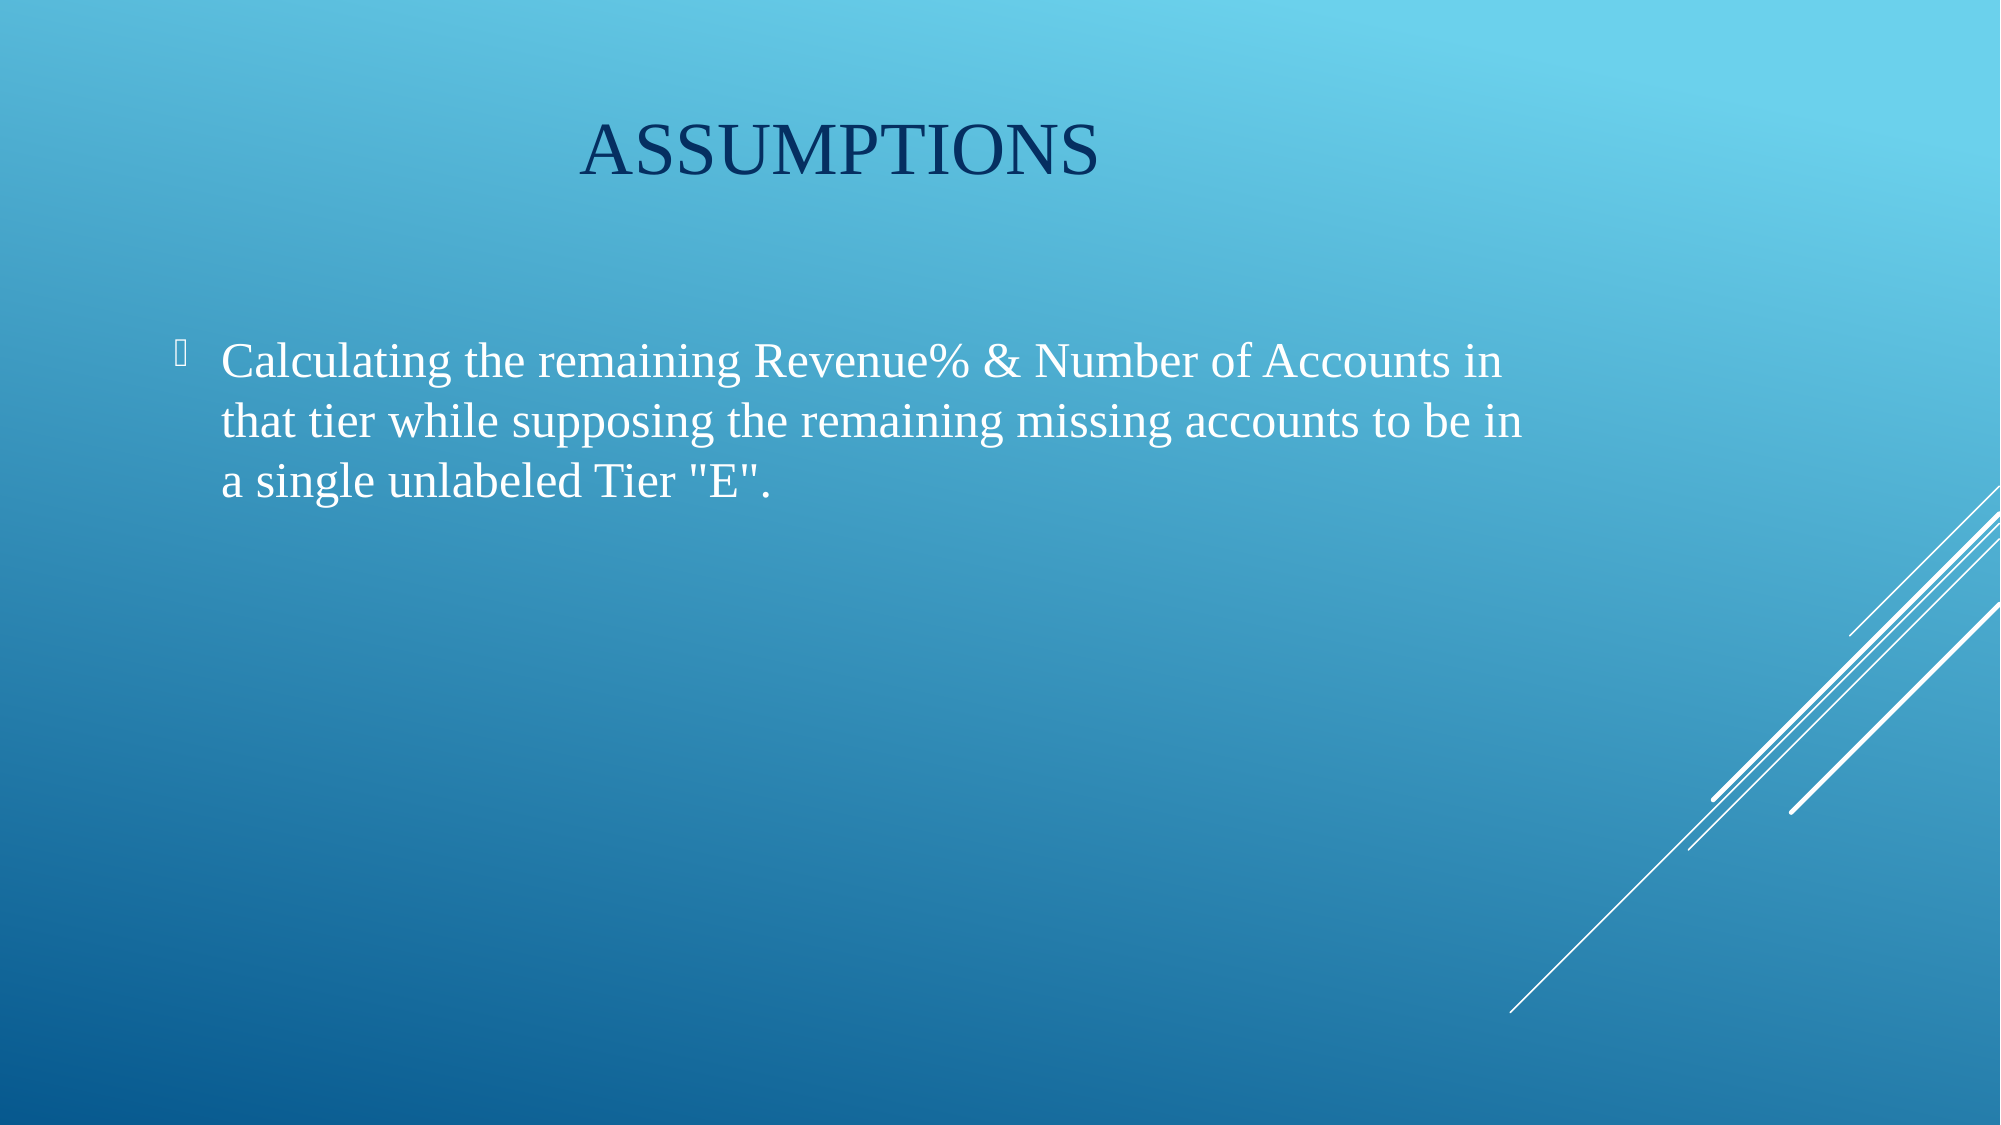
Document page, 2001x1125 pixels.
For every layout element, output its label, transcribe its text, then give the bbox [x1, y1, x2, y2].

title Assumptions [564, 20, 1965, 269]
list Calculating the remaining Revenue% & Number of Accounts in that tier while supposing the remaining missing accounts to be in a single unlabeled Tier "E". [159, 120, 1560, 714]
